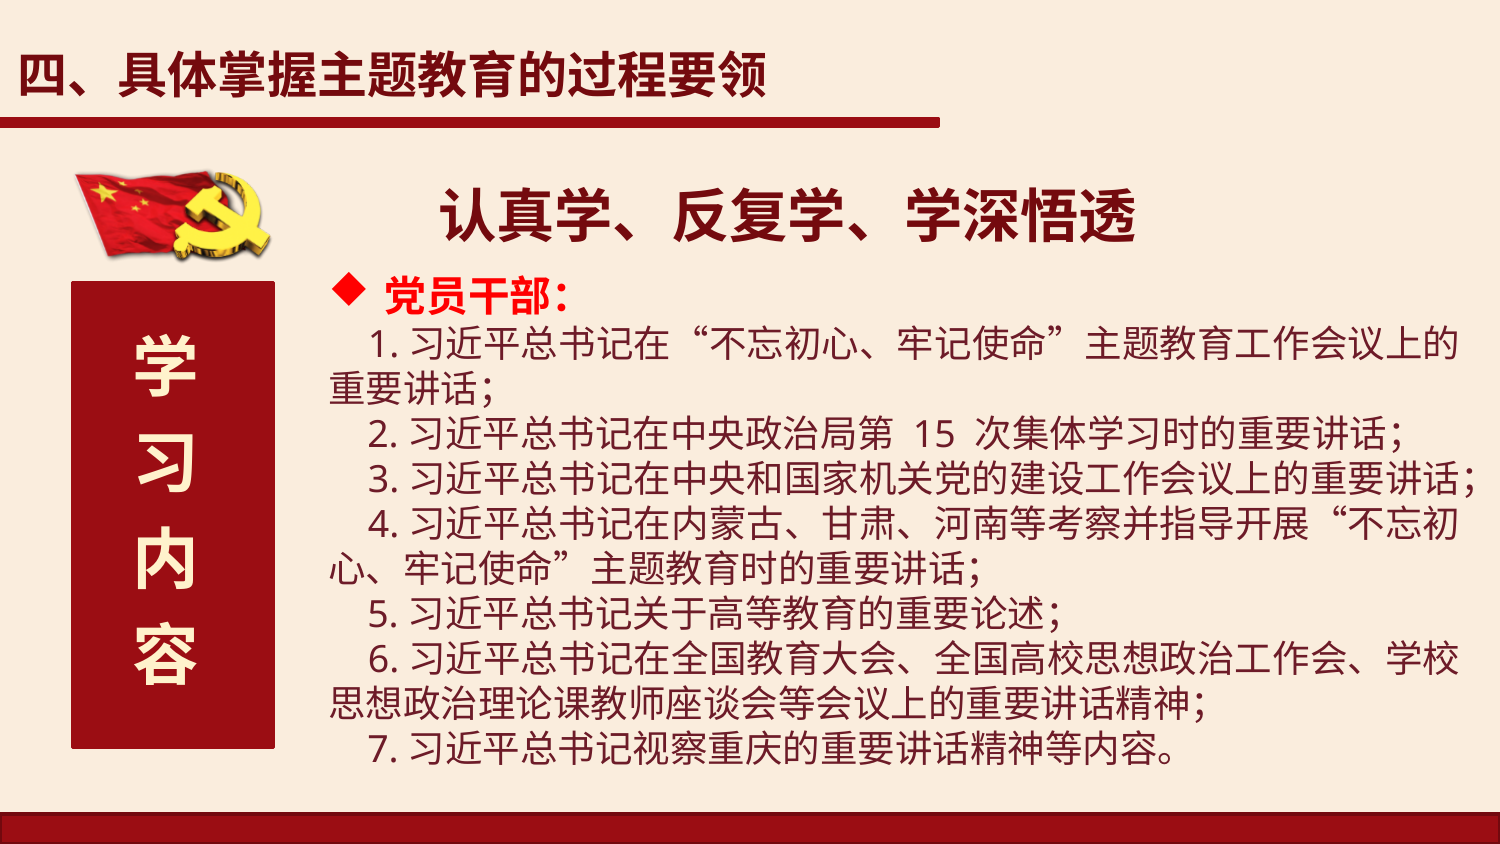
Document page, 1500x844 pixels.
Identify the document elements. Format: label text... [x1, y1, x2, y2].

text_box 党员干部： 1.习近平总书记在“不忘初心、牢记使命”主题教育工作会议上的重要讲话； 2.习近平总书记在中央政治局第 15 次集体学习时的重要讲话； 3.习近平总书记在中央和国家机关党的建设工作会议上的重要讲话； 4.习近平总书记在内蒙古、甘肃、河南等考察并指导开展“不忘初心、牢记使命”主题教育时的重要讲话； 5.习近平总书记关于高等教育的重要论述； 6.习近平总书记在全国教育大会、全国高校思想政治工作会、学校思想政治理论课教师座谈会等会议上的重要讲话精神； 7.习近平总书记视察重庆的重要讲话精神等内容。 [313, 262, 1476, 828]
list 四、具体掌握主题教育的过程要领 [2, 20, 840, 115]
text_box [72, 167, 274, 265]
text_box [70, 701, 276, 749]
text_box 认真学、反复学、学深悟透 [423, 172, 1310, 257]
text_box [70, 280, 276, 301]
text_box 学 习 内 容 [0, 301, 313, 701]
